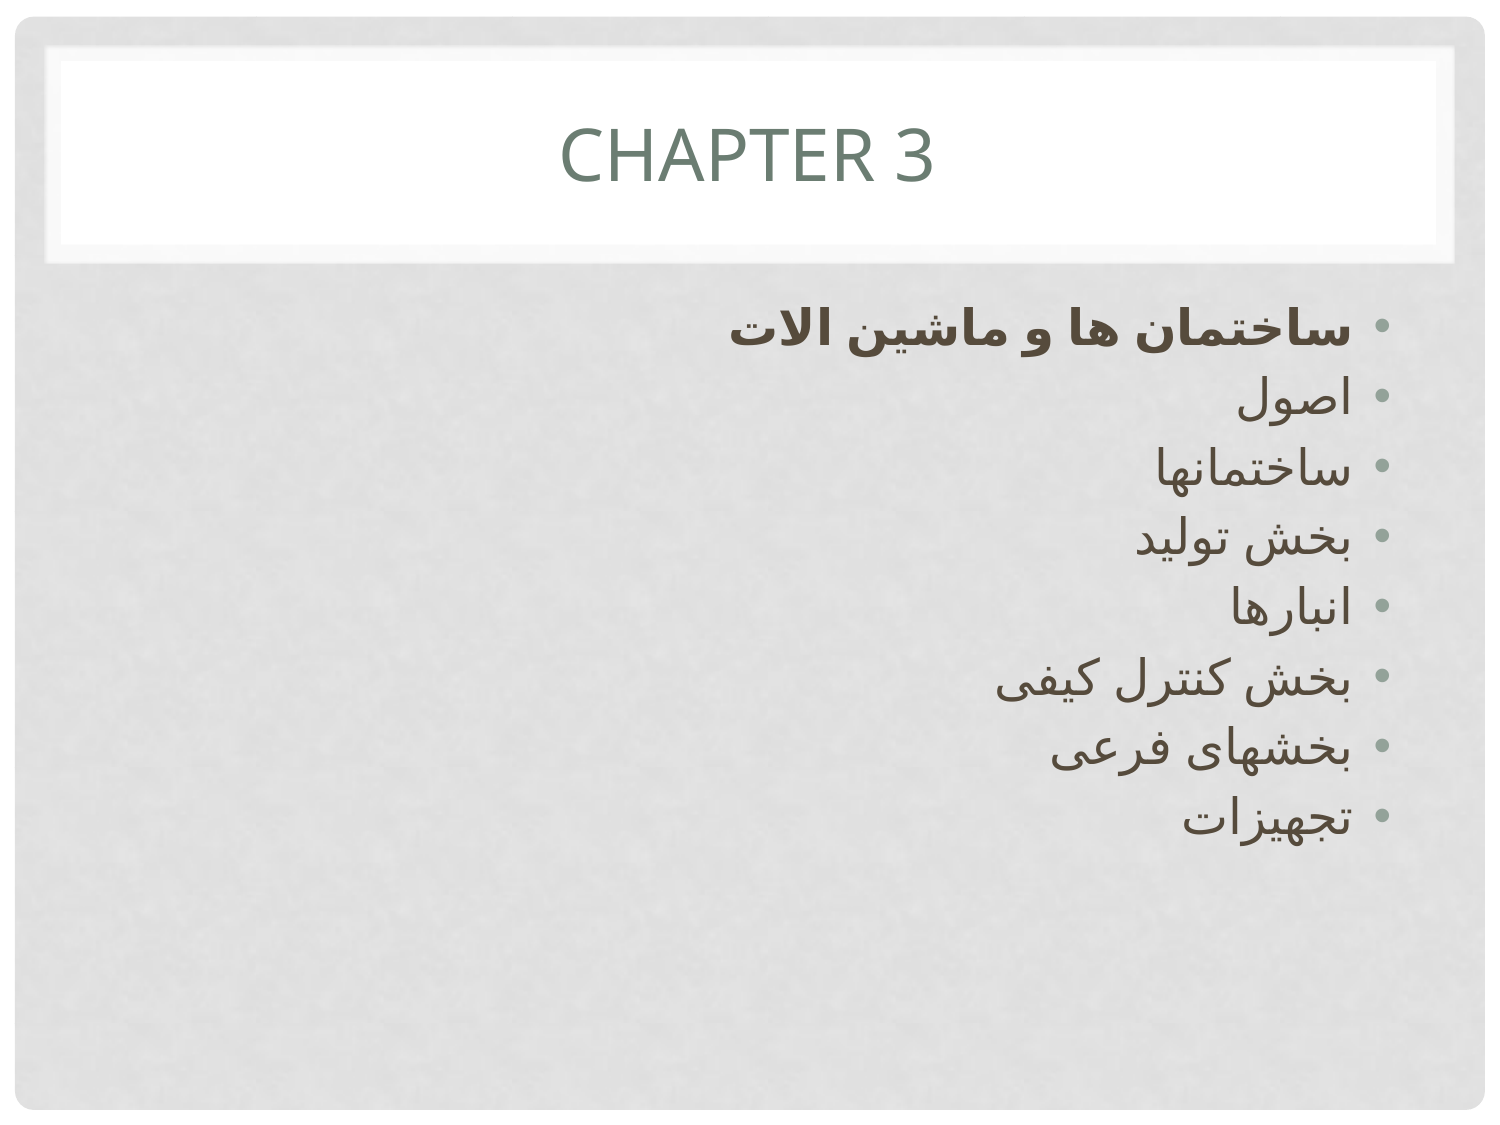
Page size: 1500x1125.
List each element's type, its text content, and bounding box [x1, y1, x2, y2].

title CHAPTER 3 [69, 66, 1425, 238]
list ساختمان ها و ماشین الات اصول ساختمانها بخش تولید انبارها بخش کنترل کیفی بخشهای فرعی تجهیزات [75, 287, 1425, 1005]
